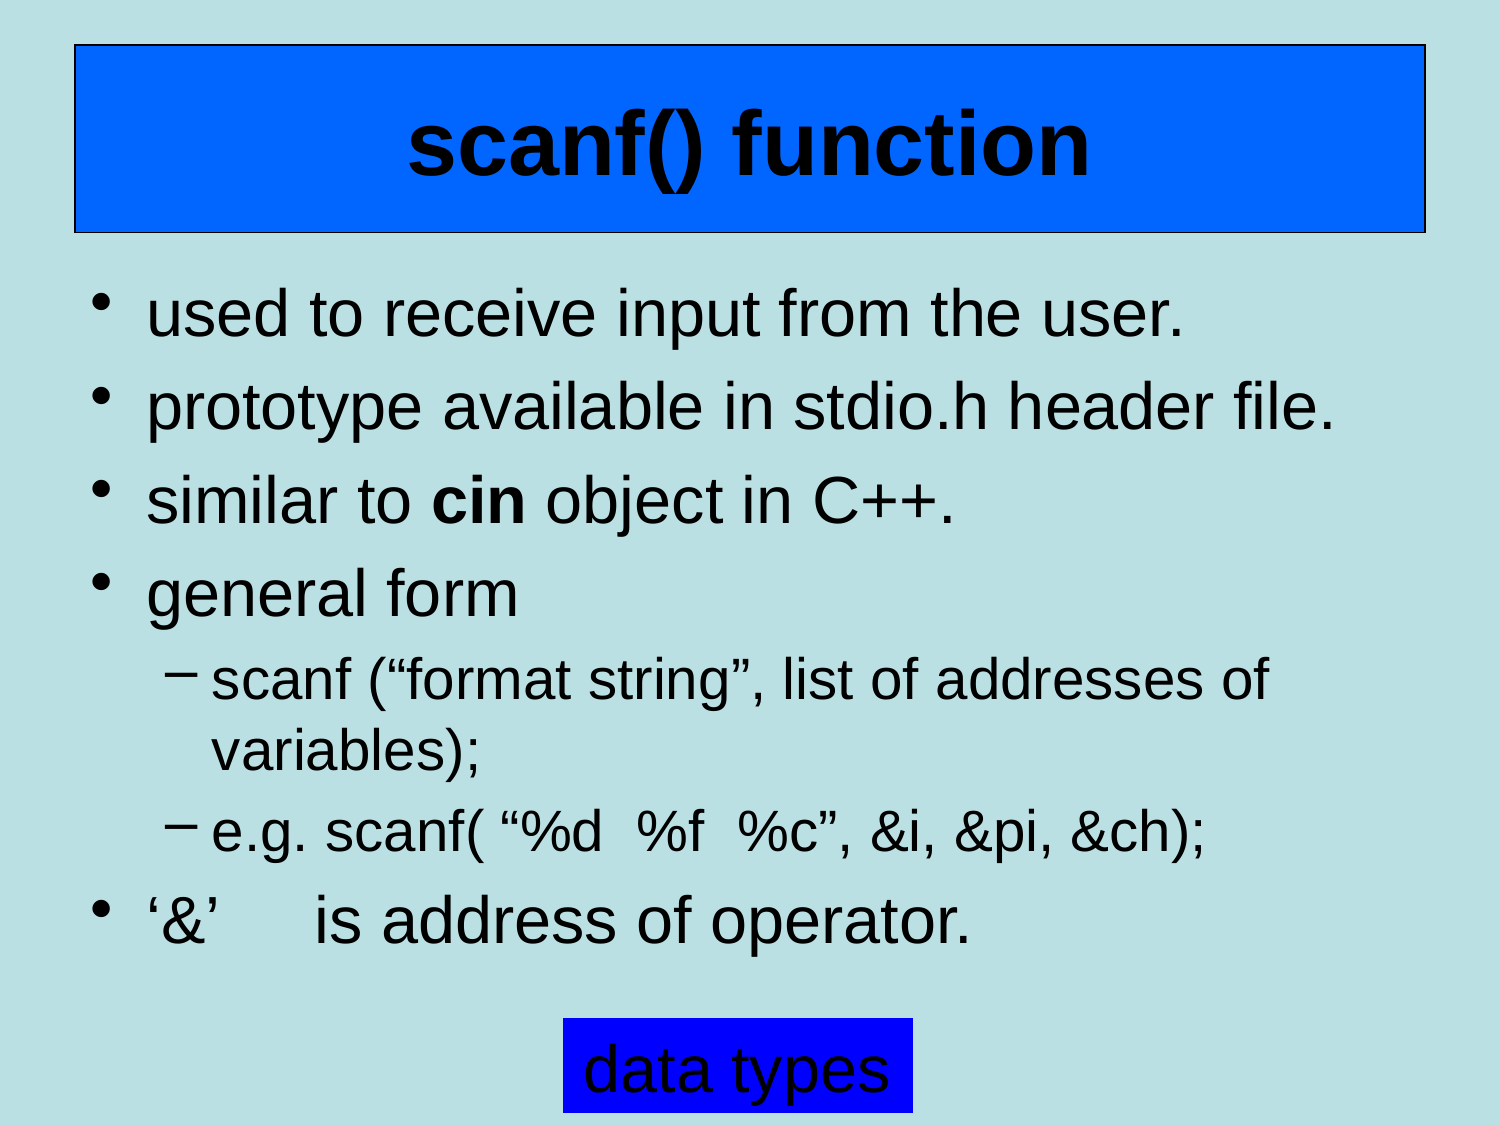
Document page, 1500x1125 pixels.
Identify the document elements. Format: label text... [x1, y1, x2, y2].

title scanf() function [74, 44, 1426, 233]
list used to receive input from the user. prototype available in stdio.h header file. similar to cin object in C++. general form scanf (“format string”, list of addresses of variables); e.g. scanf( “%d %f %c”, &i, &pi, &ch); ‘&’ is address of operator. [74, 262, 1426, 1006]
text_box data types [562, 1018, 913, 1114]
